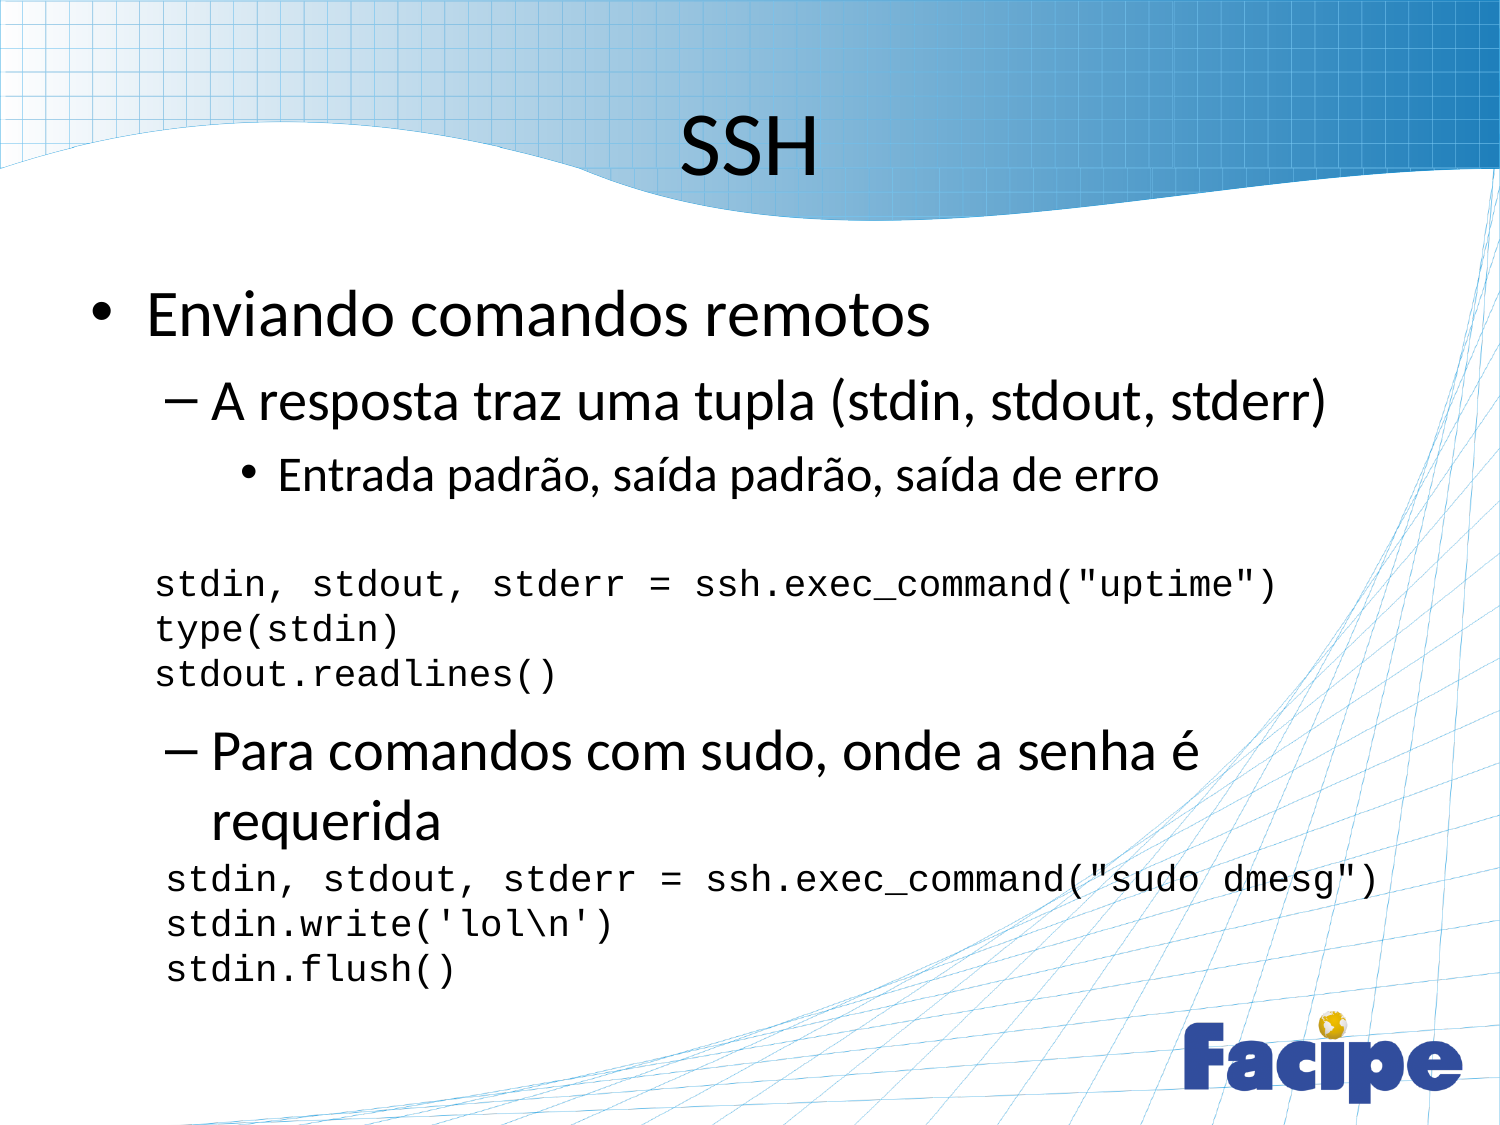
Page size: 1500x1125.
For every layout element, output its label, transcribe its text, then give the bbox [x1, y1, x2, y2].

title SSH [74, 44, 1426, 233]
text_box stdin, stdout, stderr = ssh.exec_command("uptime") type(stdin) stdout.readlines() [138, 551, 1312, 702]
list Enviando comandos remotos A resposta traz uma tupla (stdin, stdout, stderr) Entrada padrão, saída padrão, saída de erro Para comandos com sudo, onde a senha é requerida [74, 262, 1426, 1006]
text_box stdin, stdout, stderr = ssh.exec_command("sudo dmesg") stdin.write('lol\n') stdin.flush() [150, 846, 1418, 997]
picture [0, 0, 1500, 1125]
